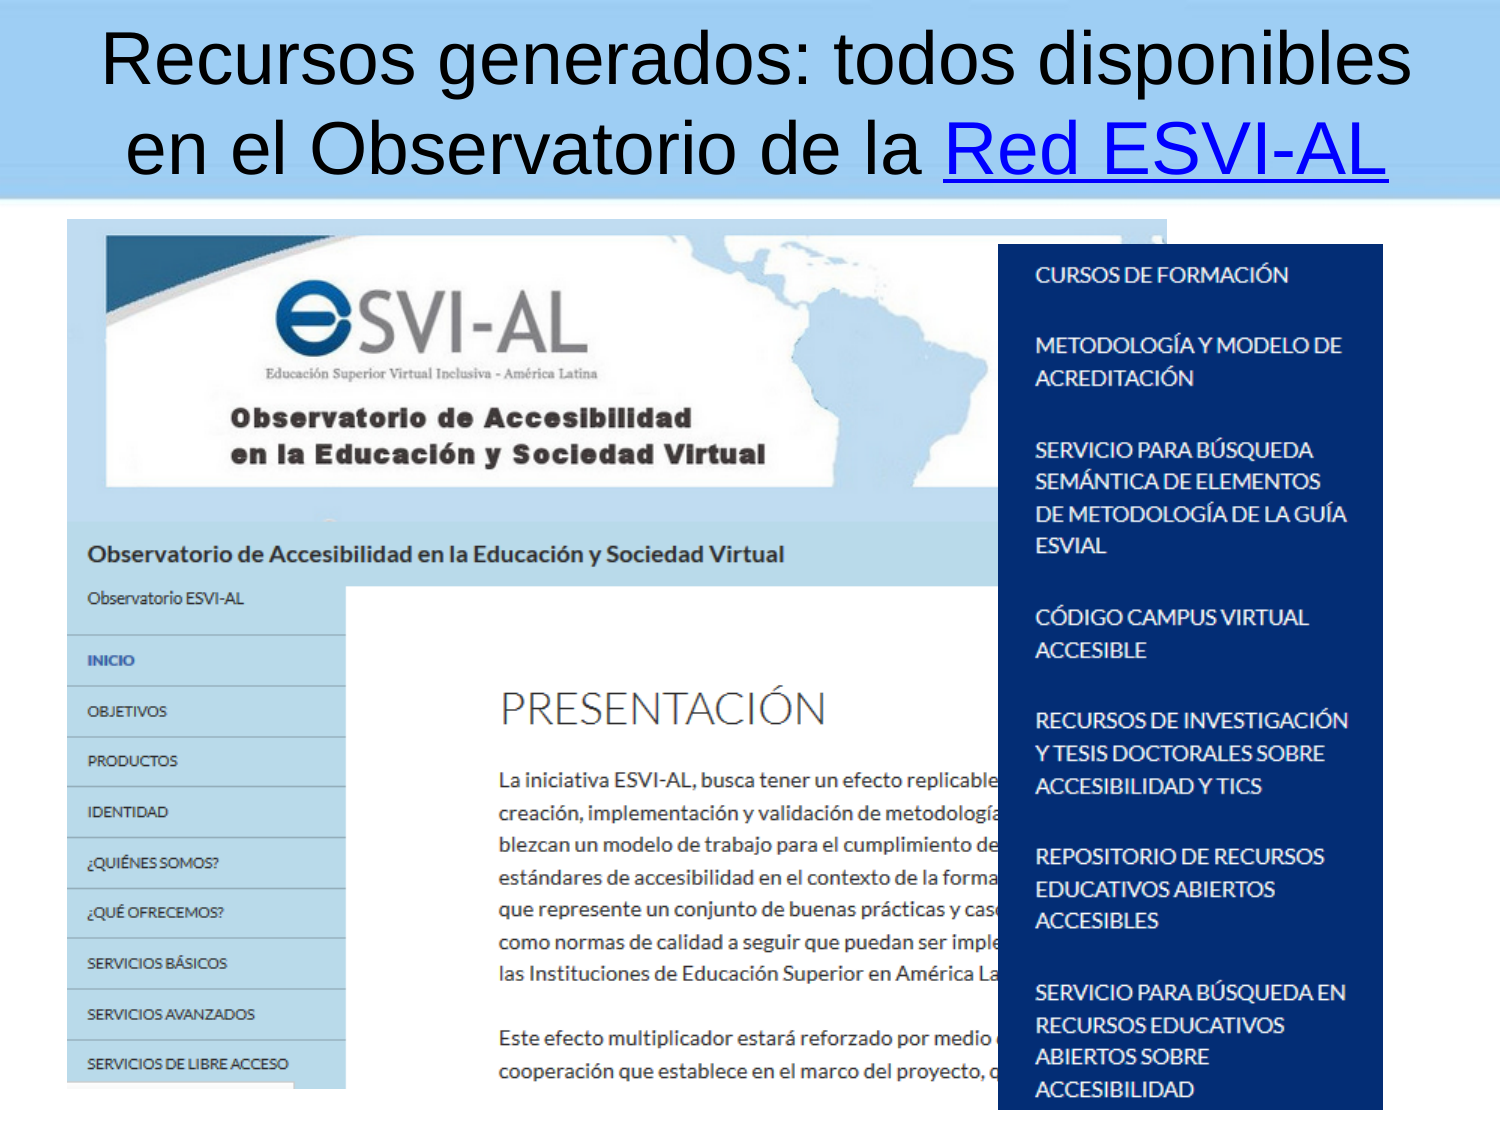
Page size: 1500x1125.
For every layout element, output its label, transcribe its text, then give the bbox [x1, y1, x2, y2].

picture [0, 0, 1500, 1125]
title Recursos generados: todos disponibles en el Observatorio de la Red ESVI-AL [67, 0, 1447, 200]
